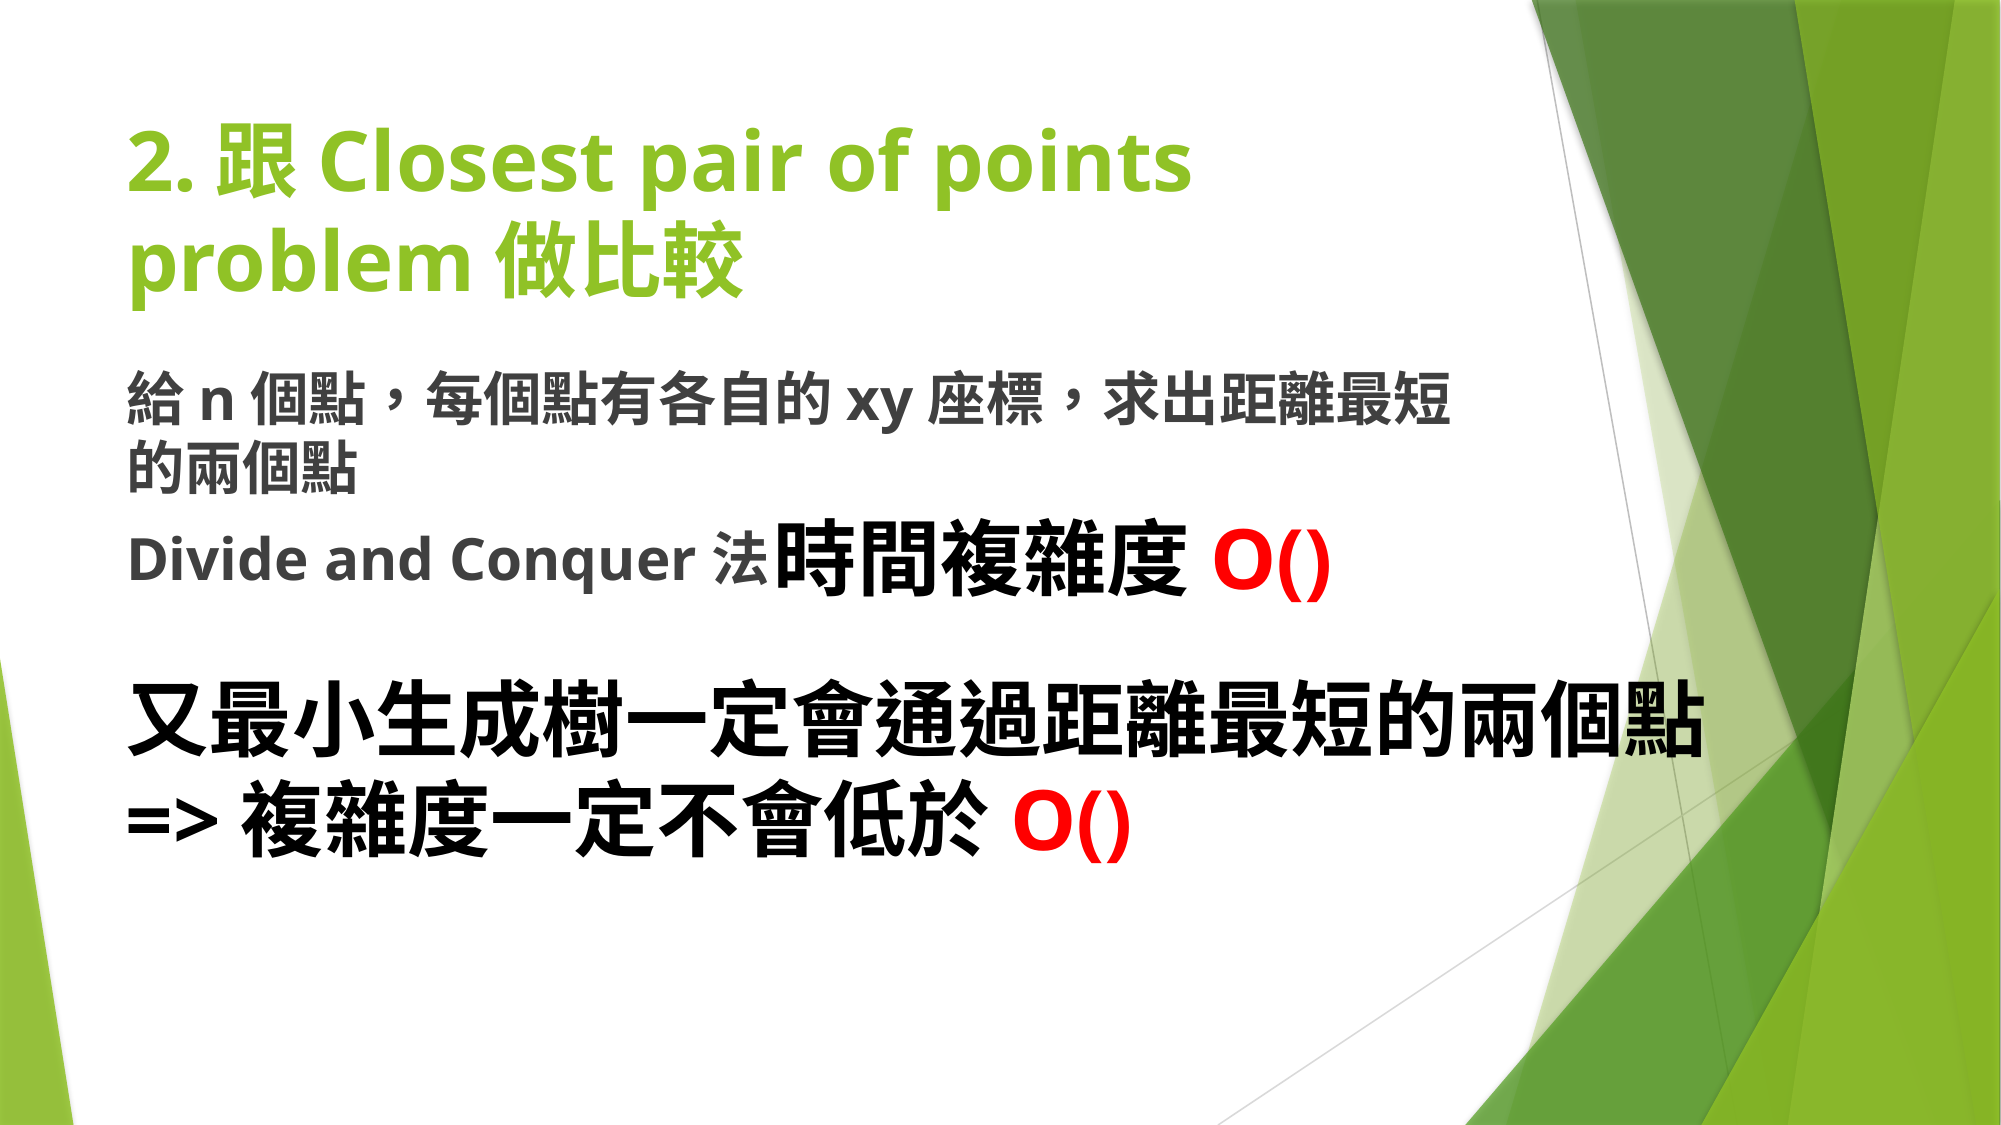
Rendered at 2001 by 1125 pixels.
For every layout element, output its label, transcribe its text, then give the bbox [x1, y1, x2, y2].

title 2.跟Closest pair of points problem做比較 [111, 99, 1522, 317]
list 給n個點，每個點有各自的xy座標，求出距離最短的兩個點 Divide and Conquer法 [111, 354, 1522, 992]
